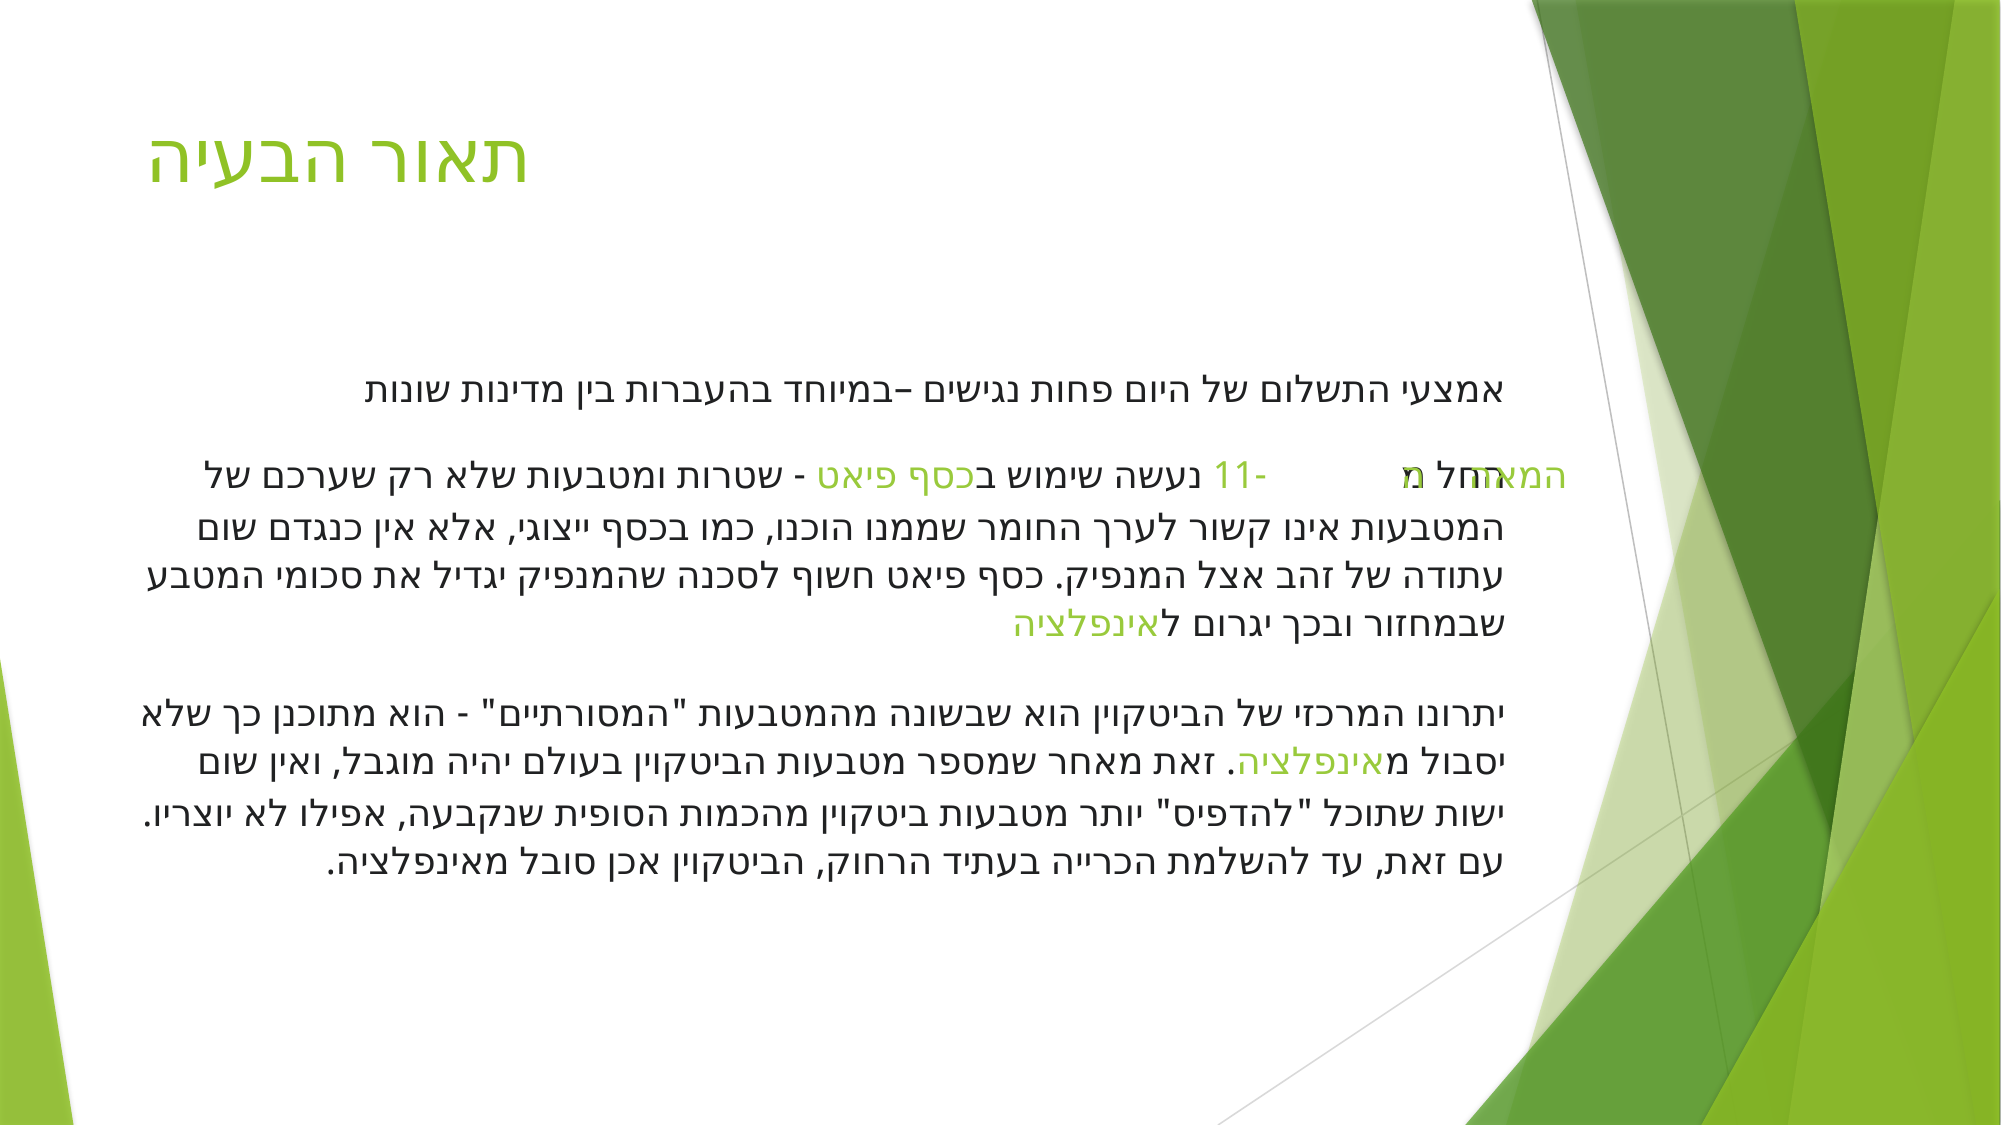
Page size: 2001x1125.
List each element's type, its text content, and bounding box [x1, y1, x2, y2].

list אמצעי התשלום של היום פחות נגישים –במיוחד בהעברות בין מדינות שונות החל מהמאה ה-11 נעשה שימוש בכסף פיאט - שטרות ומטבעות שלא רק שערכם של המטבעות אינו קשור לערך החומר שממנו הוכנו, כמו בכסף ייצוגי, אלא אין כנגדם שום עתודה של זהב אצל המנפיק. כסף פיאט חשוף לסכנה שהמנפיק יגדיל את סכומי המטבע שבמחזור ובכך יגרום לאינפלציה יתרונו המרכזי של הביטקוין הוא שבשונה מהמטבעות "המסורתיים" - הוא מתוכנן כך שלא יסבול מאינפלציה. זאת מאחר שמספר מטבעות הביטקוין בעולם יהיה מוגבל, ואין שום ישות שתוכל "להדפיס" יותר מטבעות ביטקוין מהכמות הסופית שנקבעה, אפילו לא יוצריו. עם זאת, עד להשלמת הכרייה בעתיד הרחוק, הביטקוין אכן סובל מאינפלציה. [111, 354, 1522, 992]
title תאור הבעיה [111, 99, 1522, 317]
